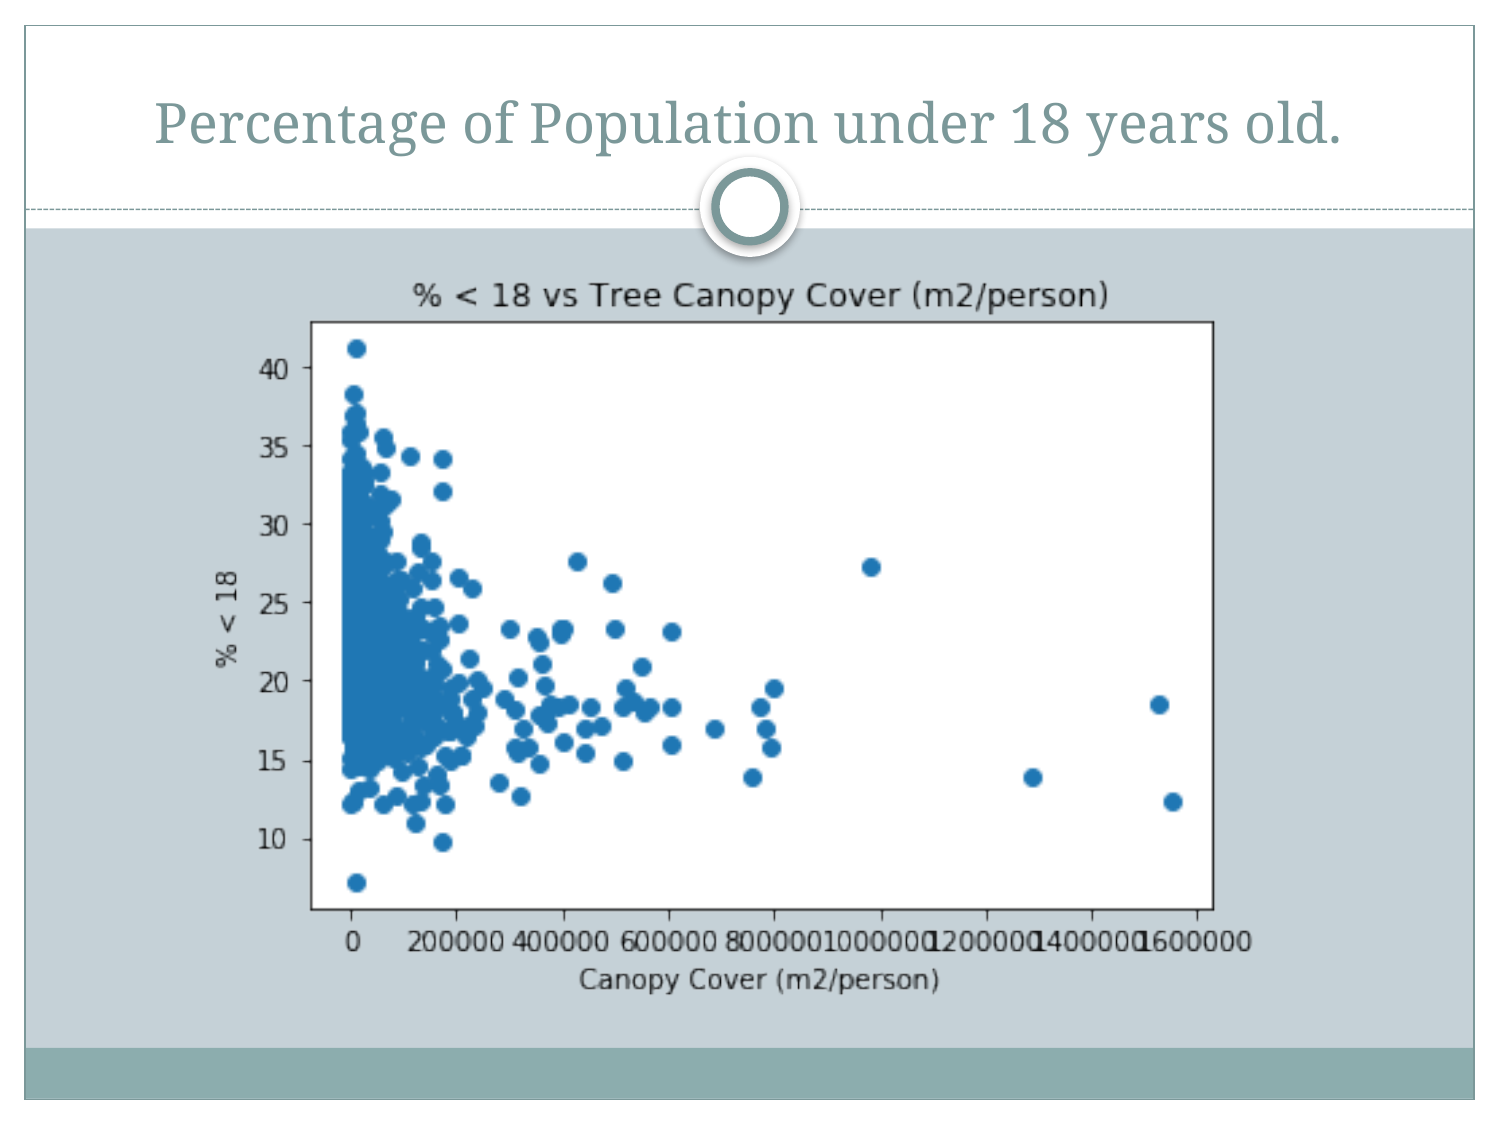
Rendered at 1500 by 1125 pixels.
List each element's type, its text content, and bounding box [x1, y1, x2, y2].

title Percentage of Population under 18 years old. [49, 37, 1450, 162]
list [199, 262, 1276, 1012]
